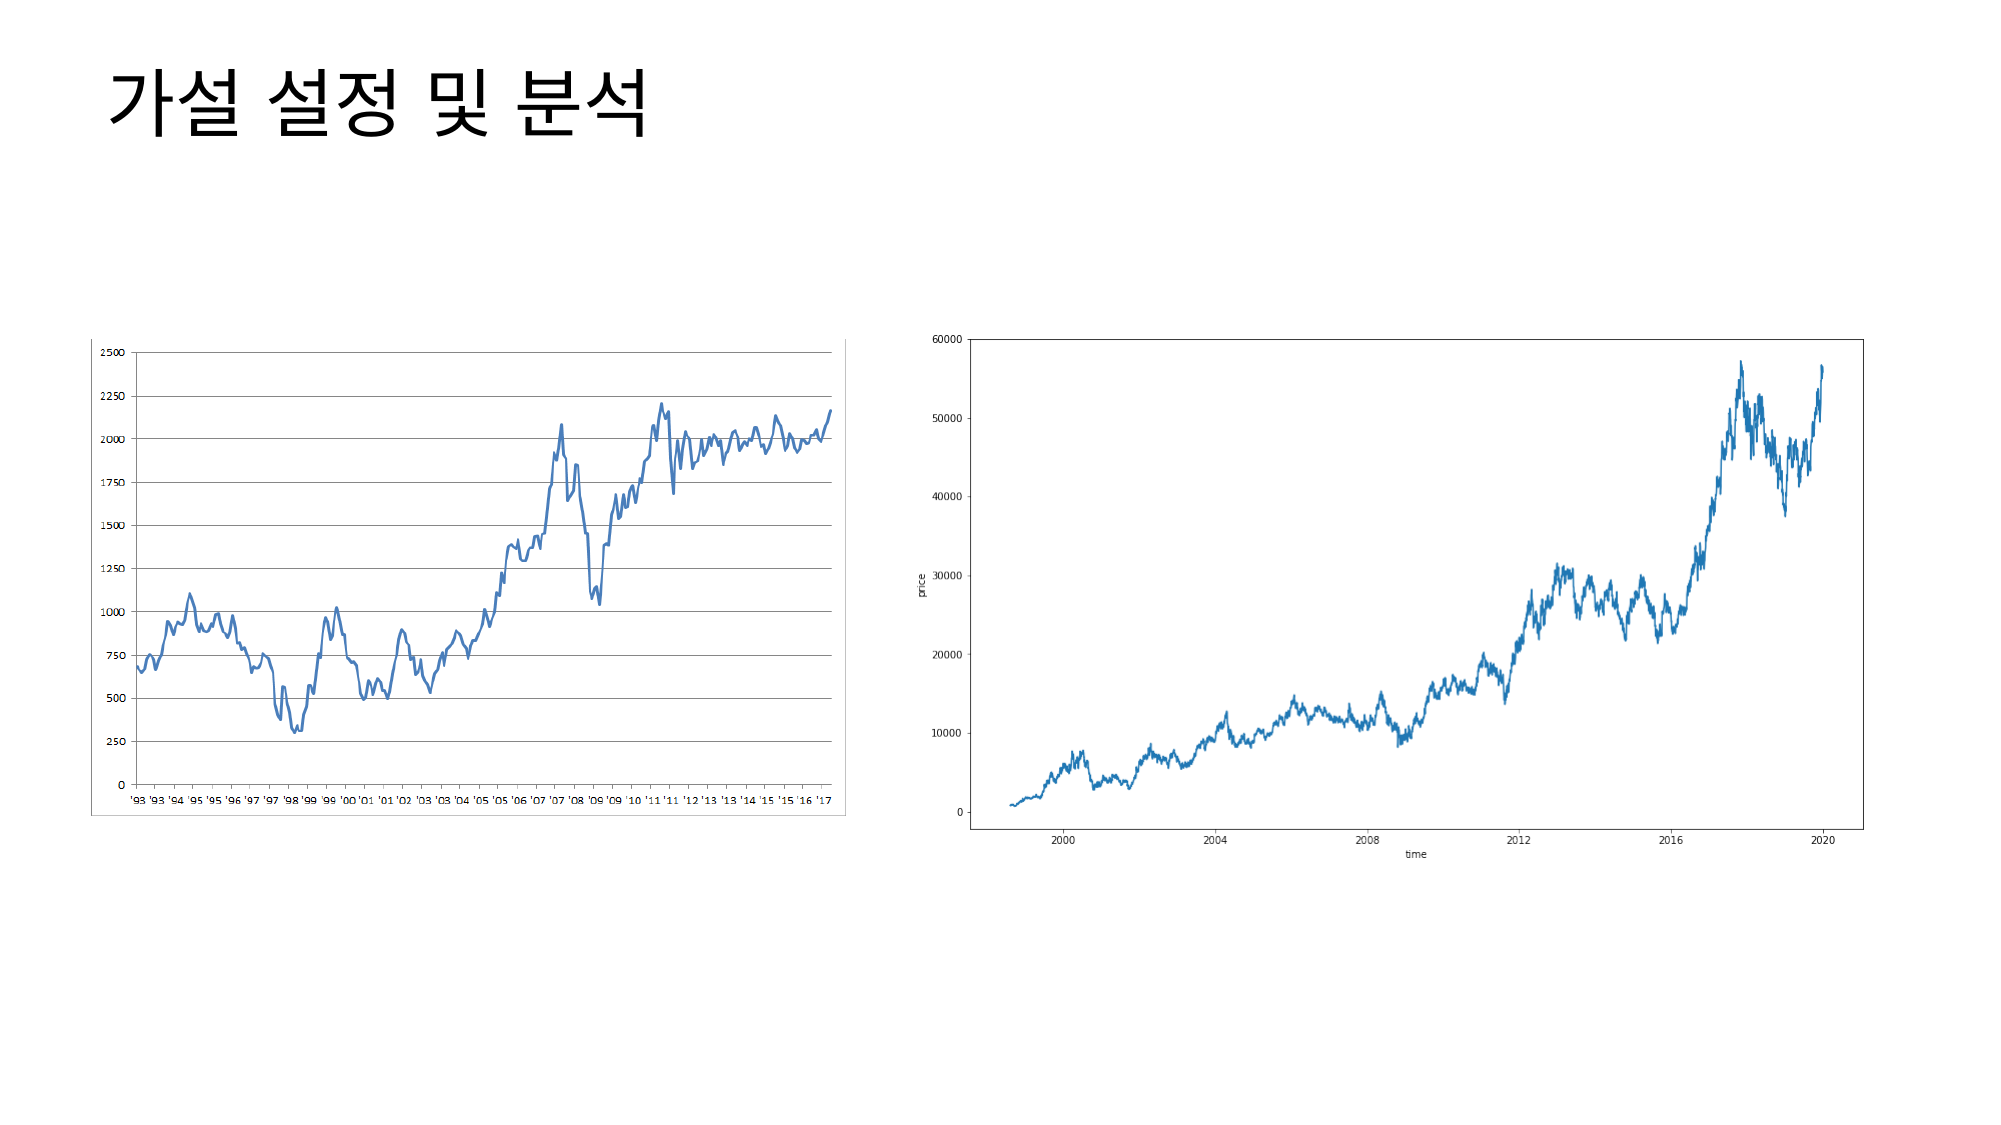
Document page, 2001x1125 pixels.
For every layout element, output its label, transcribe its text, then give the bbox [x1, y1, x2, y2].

picture [91, 339, 846, 816]
picture [910, 328, 1870, 867]
title 가설 설정 및 분석 [91, 42, 1102, 156]
